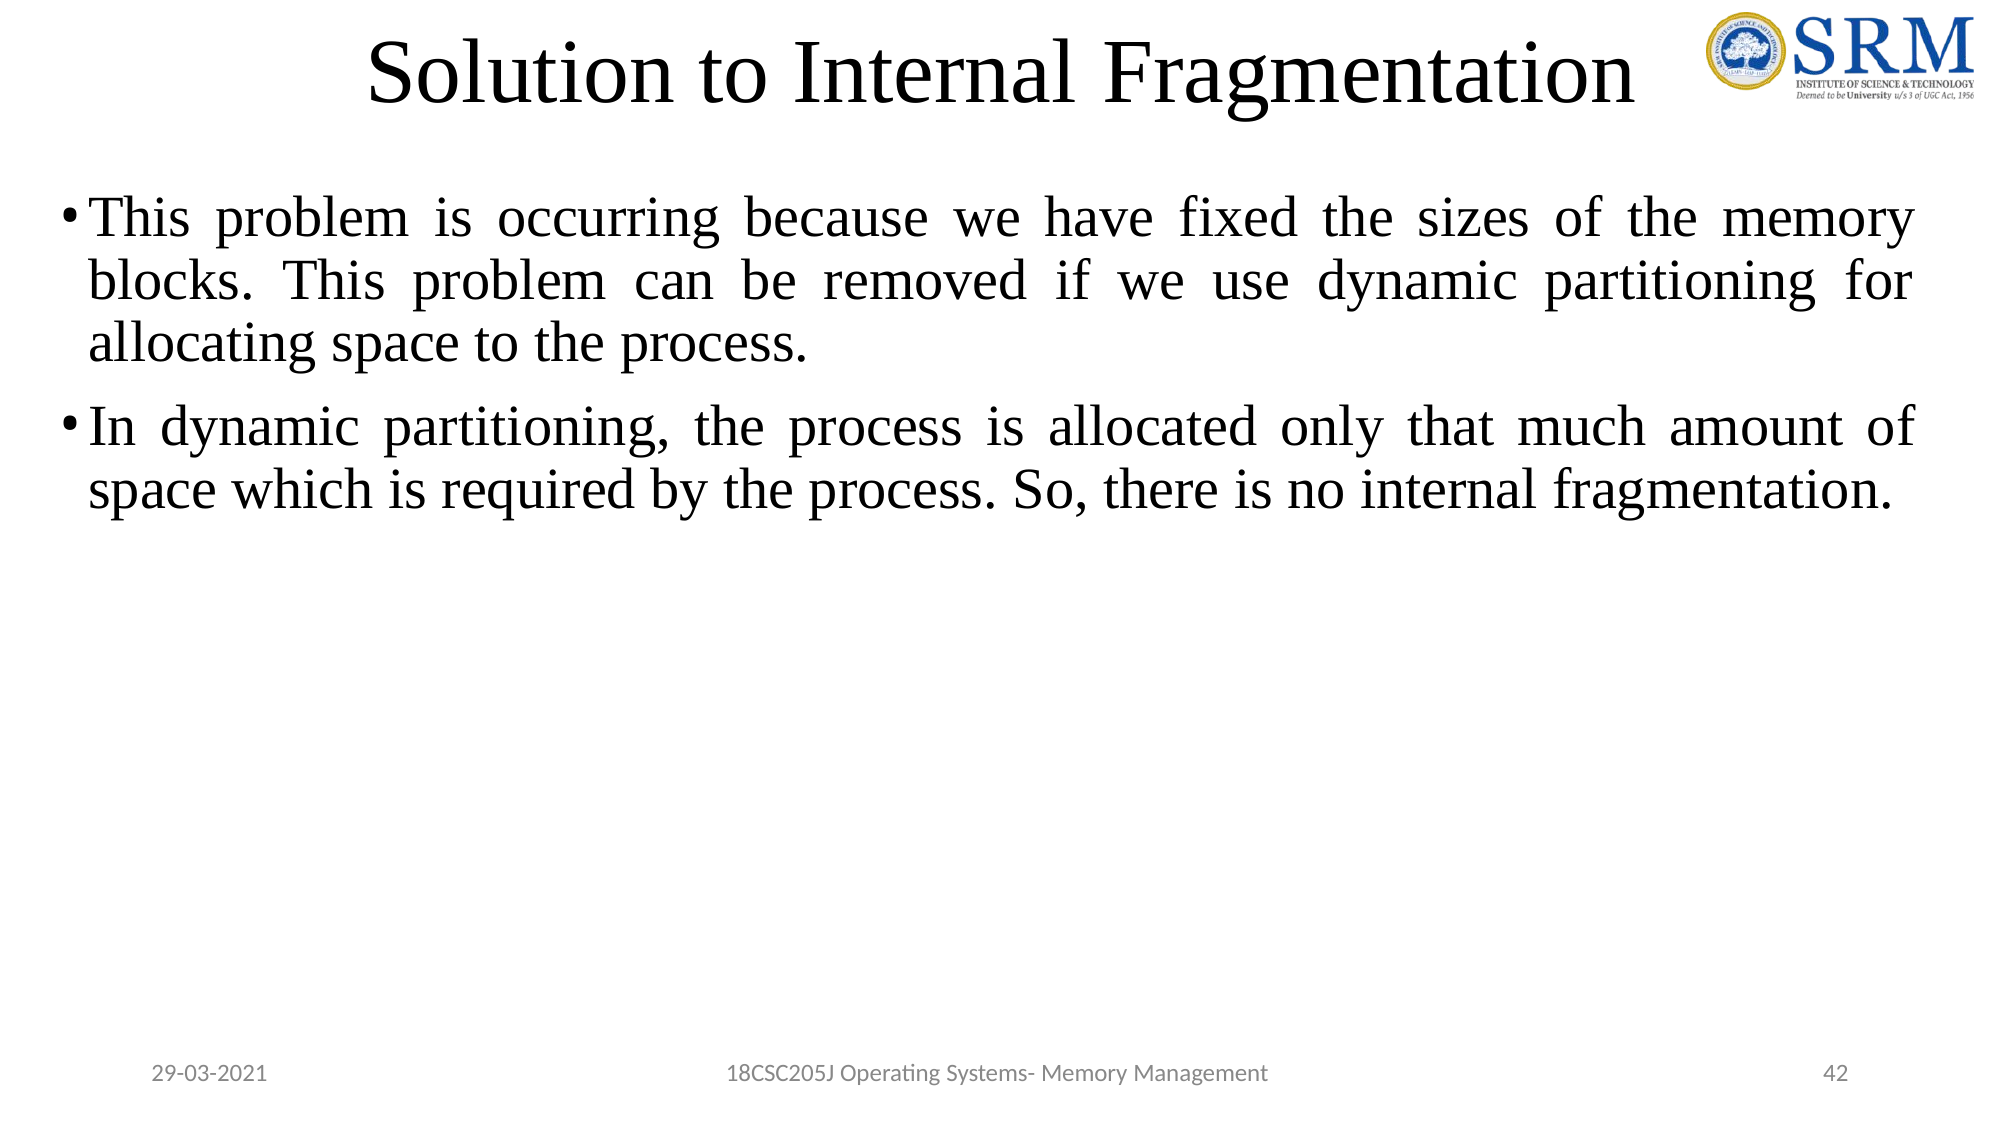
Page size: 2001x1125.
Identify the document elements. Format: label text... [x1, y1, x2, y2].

text_box This problem is occurring because we have fixed the sizes of the memory blocks. This problem can be removed if we use dynamic partitioning for allocating space to the process. In dynamic partitioning, the process is allocated only that much amount of space which is required by the process. So, there is no internal fragmentation. [57, 175, 1941, 521]
text_box 18CSC205J Operating Systems- Memory Management [723, 1060, 1276, 1087]
text_box 29-03-2021 [149, 1060, 271, 1087]
picture [1706, 12, 1974, 100]
title Solution to Internal Fragmentation [362, 9, 1637, 200]
slide_number 26 [1816, 1060, 1855, 1125]
